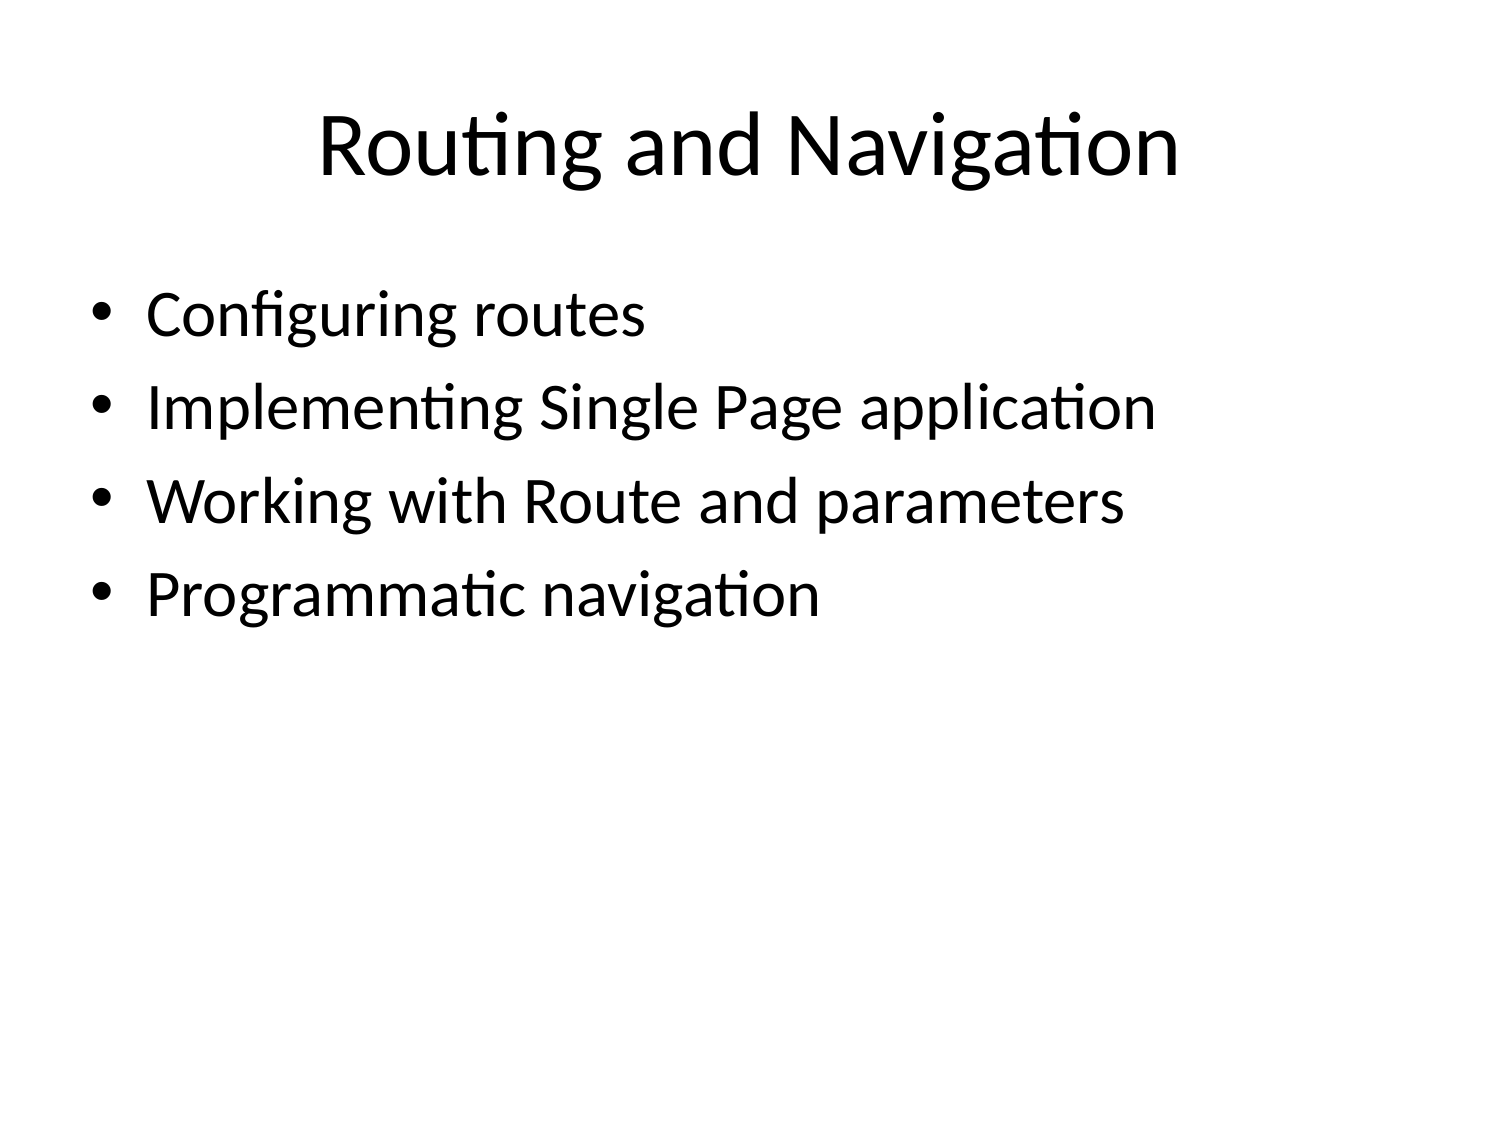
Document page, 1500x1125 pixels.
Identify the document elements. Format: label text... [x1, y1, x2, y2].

list Configuring routes Implementing Single Page application Working with Route and parameters Programmatic navigation [75, 262, 1425, 1005]
title Routing and Navigation [75, 45, 1425, 233]
